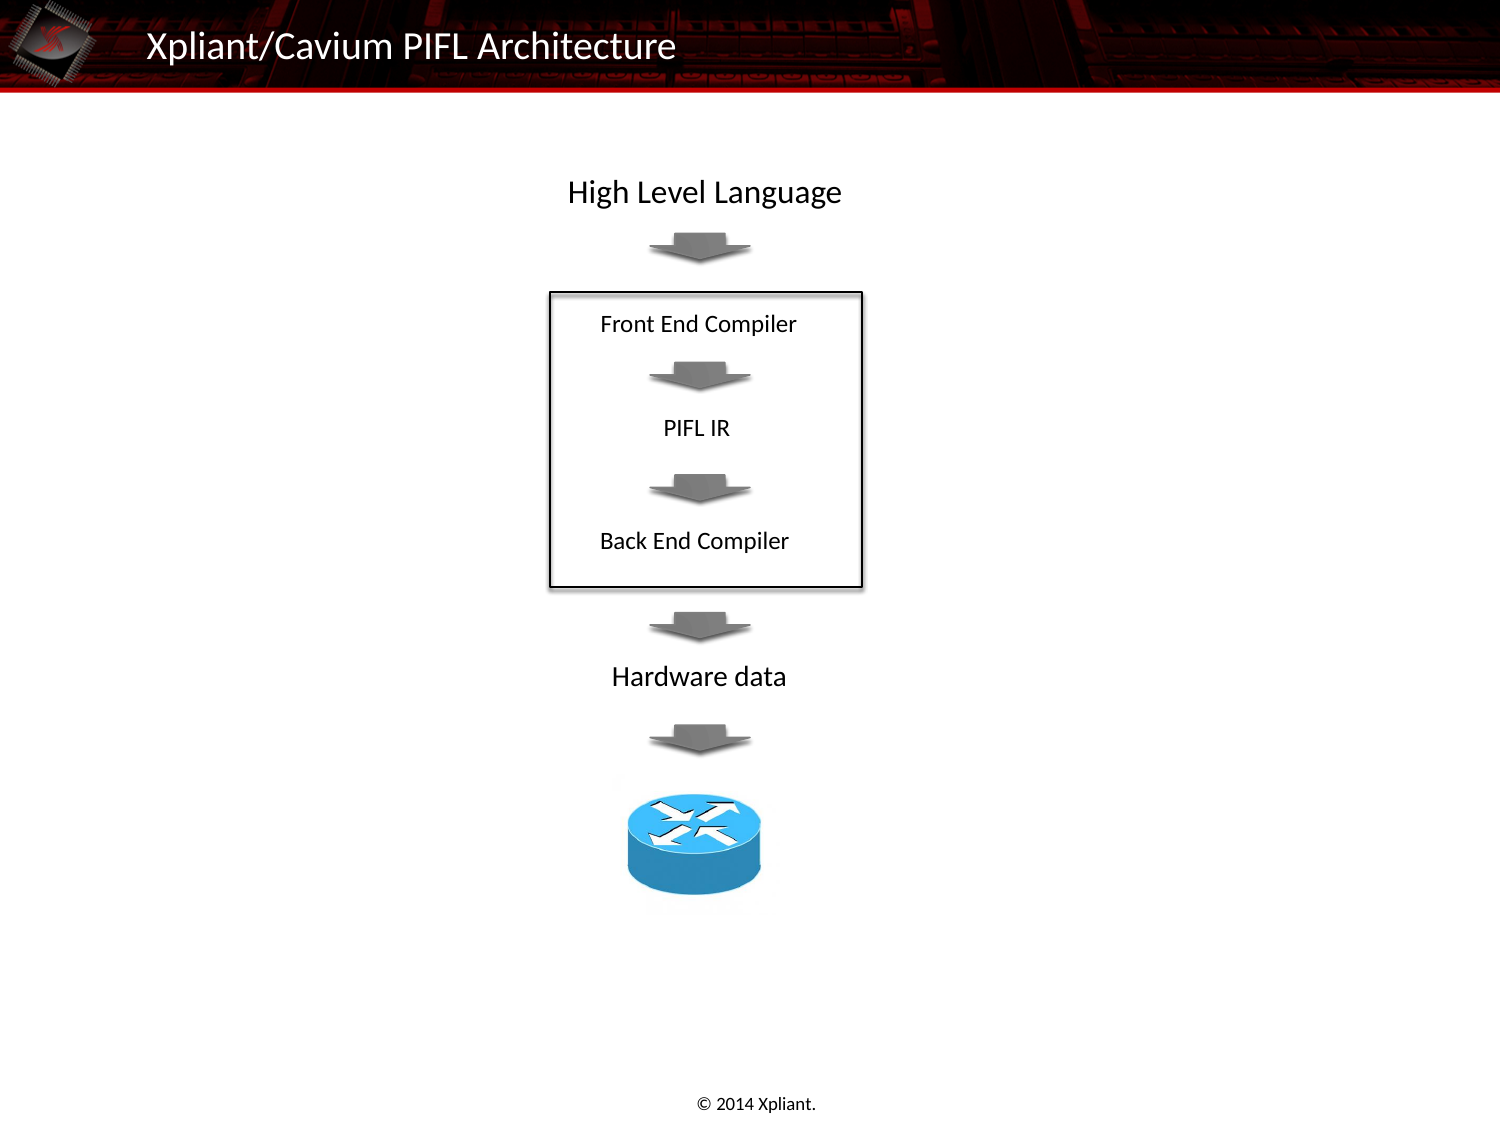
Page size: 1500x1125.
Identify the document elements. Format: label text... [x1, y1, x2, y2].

text_box [649, 474, 751, 501]
title Xpliant/Cavium PIFL Architecture [146, 12, 1497, 75]
text_box High Level Language [552, 162, 858, 218]
text_box Front End Compiler [585, 299, 819, 345]
text_box PIFL IR [648, 404, 751, 450]
text_box Hardware data [596, 649, 802, 700]
text_box [549, 291, 863, 588]
text_box [649, 724, 751, 751]
picture [612, 774, 781, 915]
picture [0, 0, 1500, 87]
text_box Back End Compiler [585, 517, 811, 562]
text_box [649, 361, 751, 389]
text_box [649, 232, 751, 260]
footer © 2014 Xpliant. [212, 1084, 1300, 1122]
text_box [649, 611, 751, 639]
